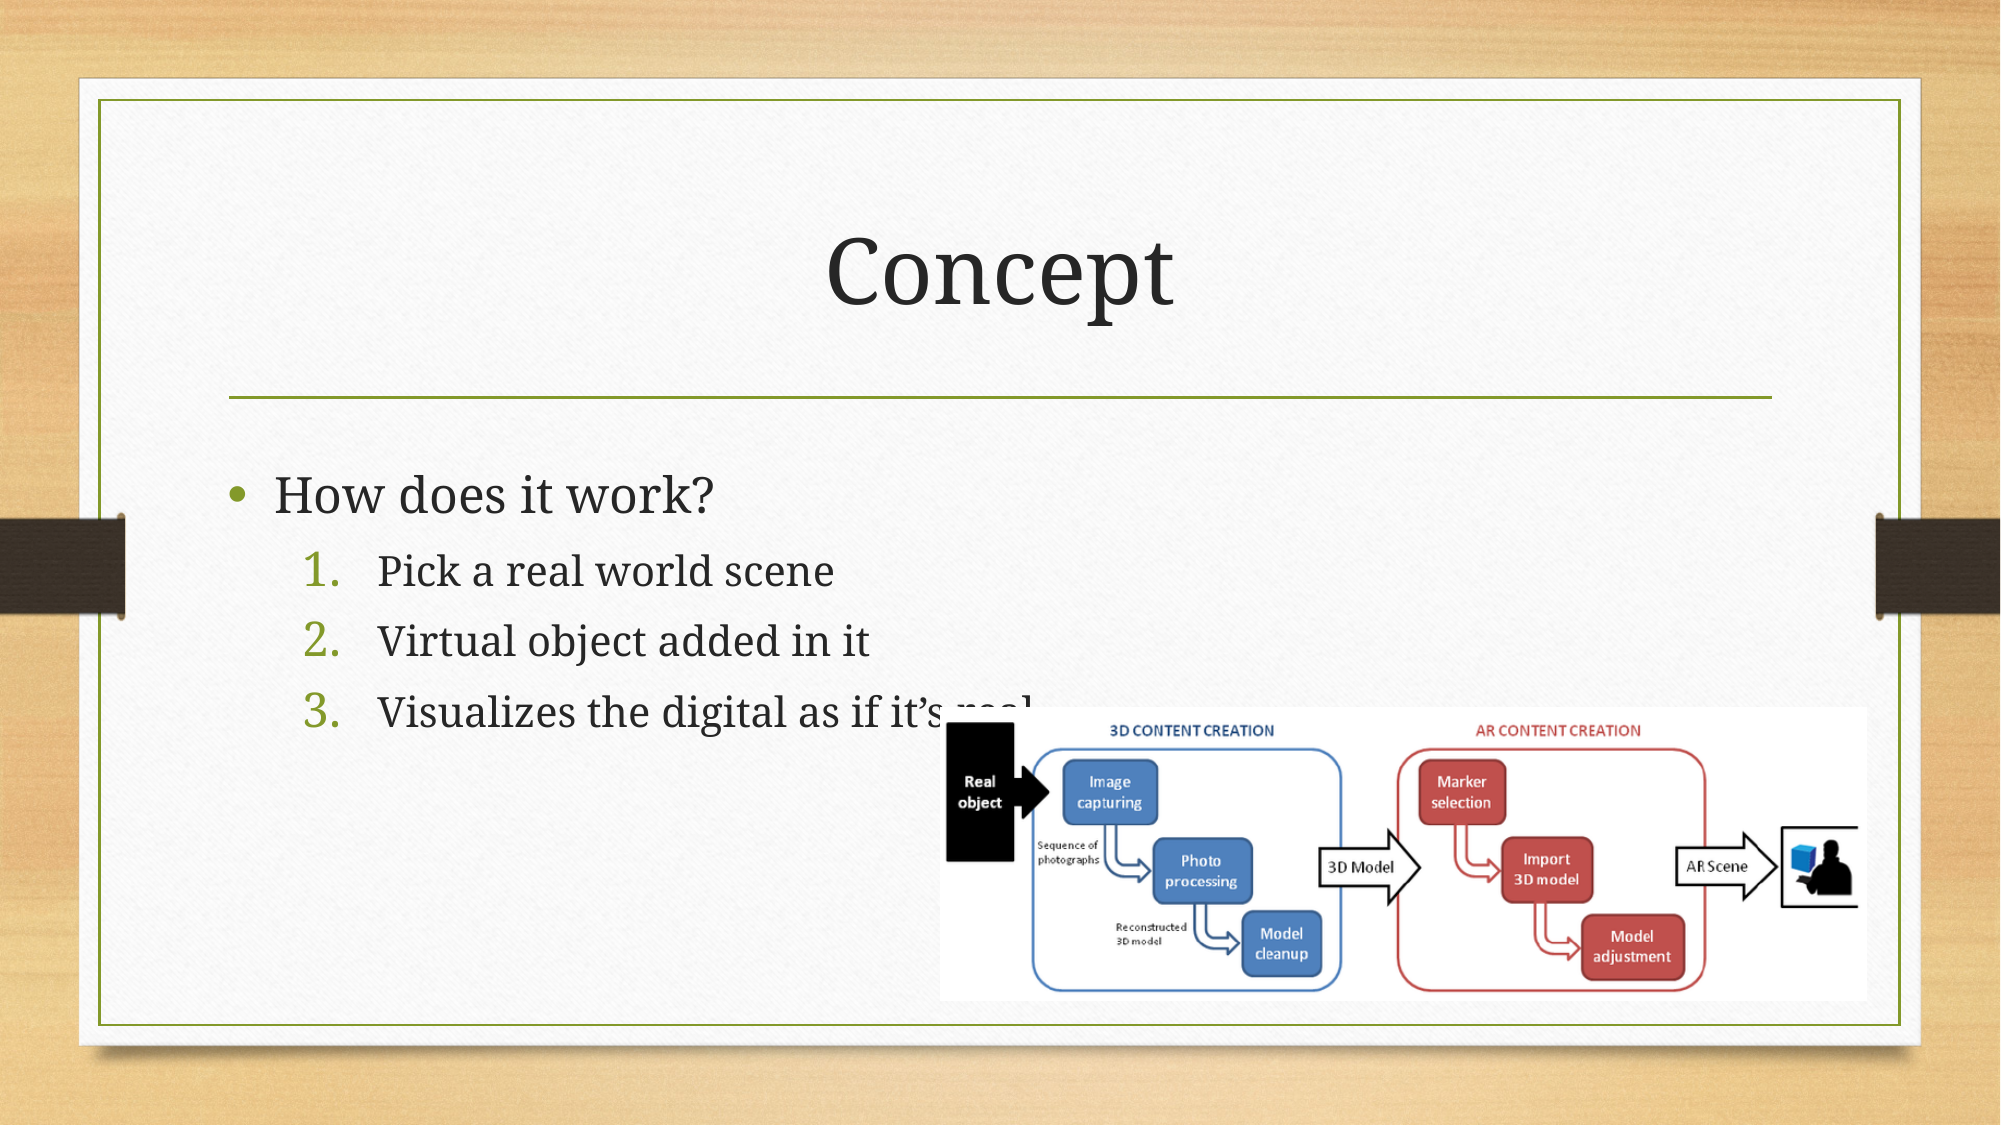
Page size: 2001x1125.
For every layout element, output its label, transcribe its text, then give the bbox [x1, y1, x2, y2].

title Concept [212, 161, 1788, 375]
list How does it work? Pick a real world scene Virtual object added in it Visualizes the digital as if it’s real [212, 455, 1788, 1001]
picture [0, 0, 2001, 1125]
